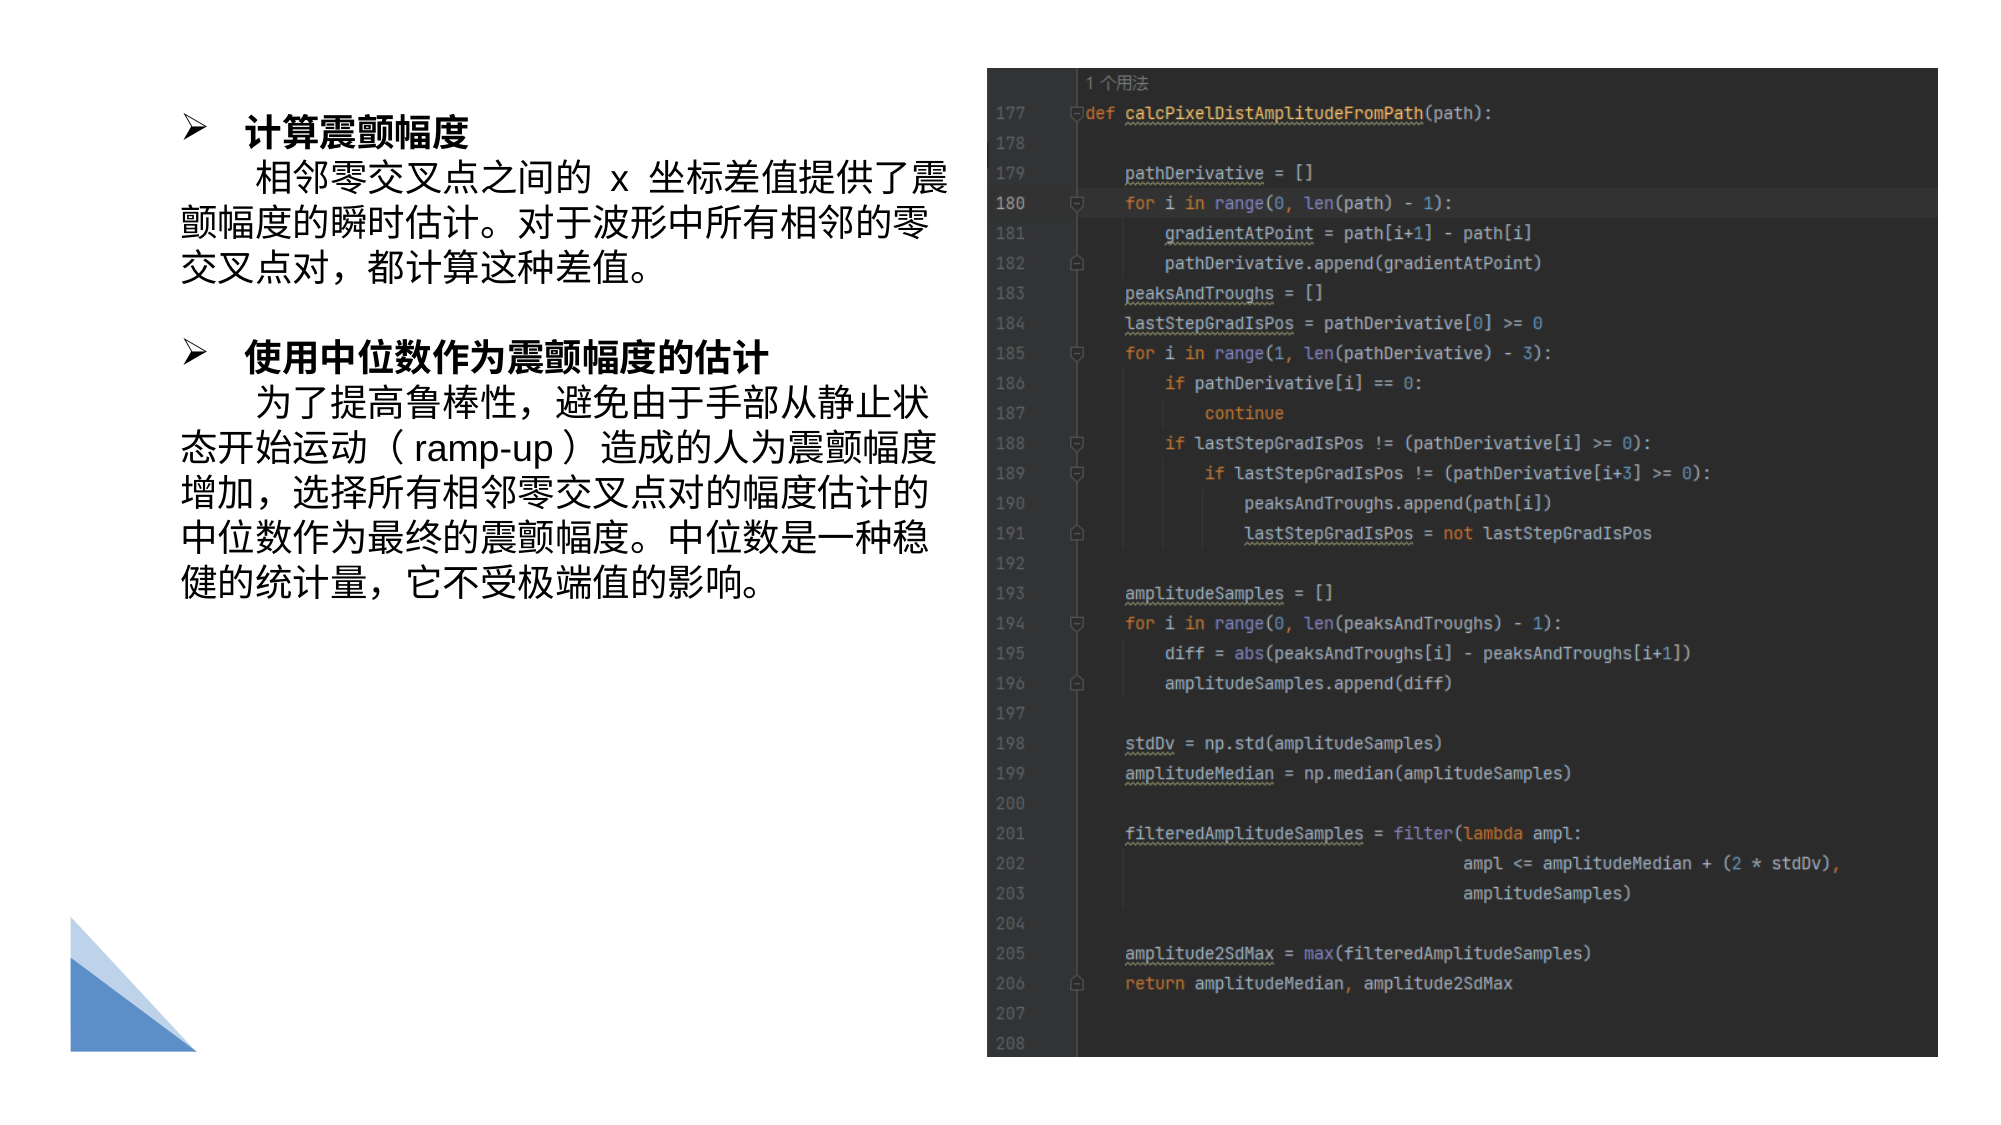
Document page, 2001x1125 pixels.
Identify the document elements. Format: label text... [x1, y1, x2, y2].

text_box 计算震颤幅度 相邻零交叉点之间的 x 坐标差值提供了震颤幅度的瞬时估计。对于波形中所有相邻的零交叉点对，都计算这种差值。 使用中位数作为震颤幅度的估计 为了提高鲁棒性，避免由于手部从静止状态开始运动（ramp-up）造成的人为震颤幅度增加，选择所有相邻零交叉点对的幅度估计的中位数作为最终的震颤幅度。中位数是一种稳健的统计量，它不受极端值的影响。 [165, 101, 970, 891]
picture [987, 68, 1938, 1057]
